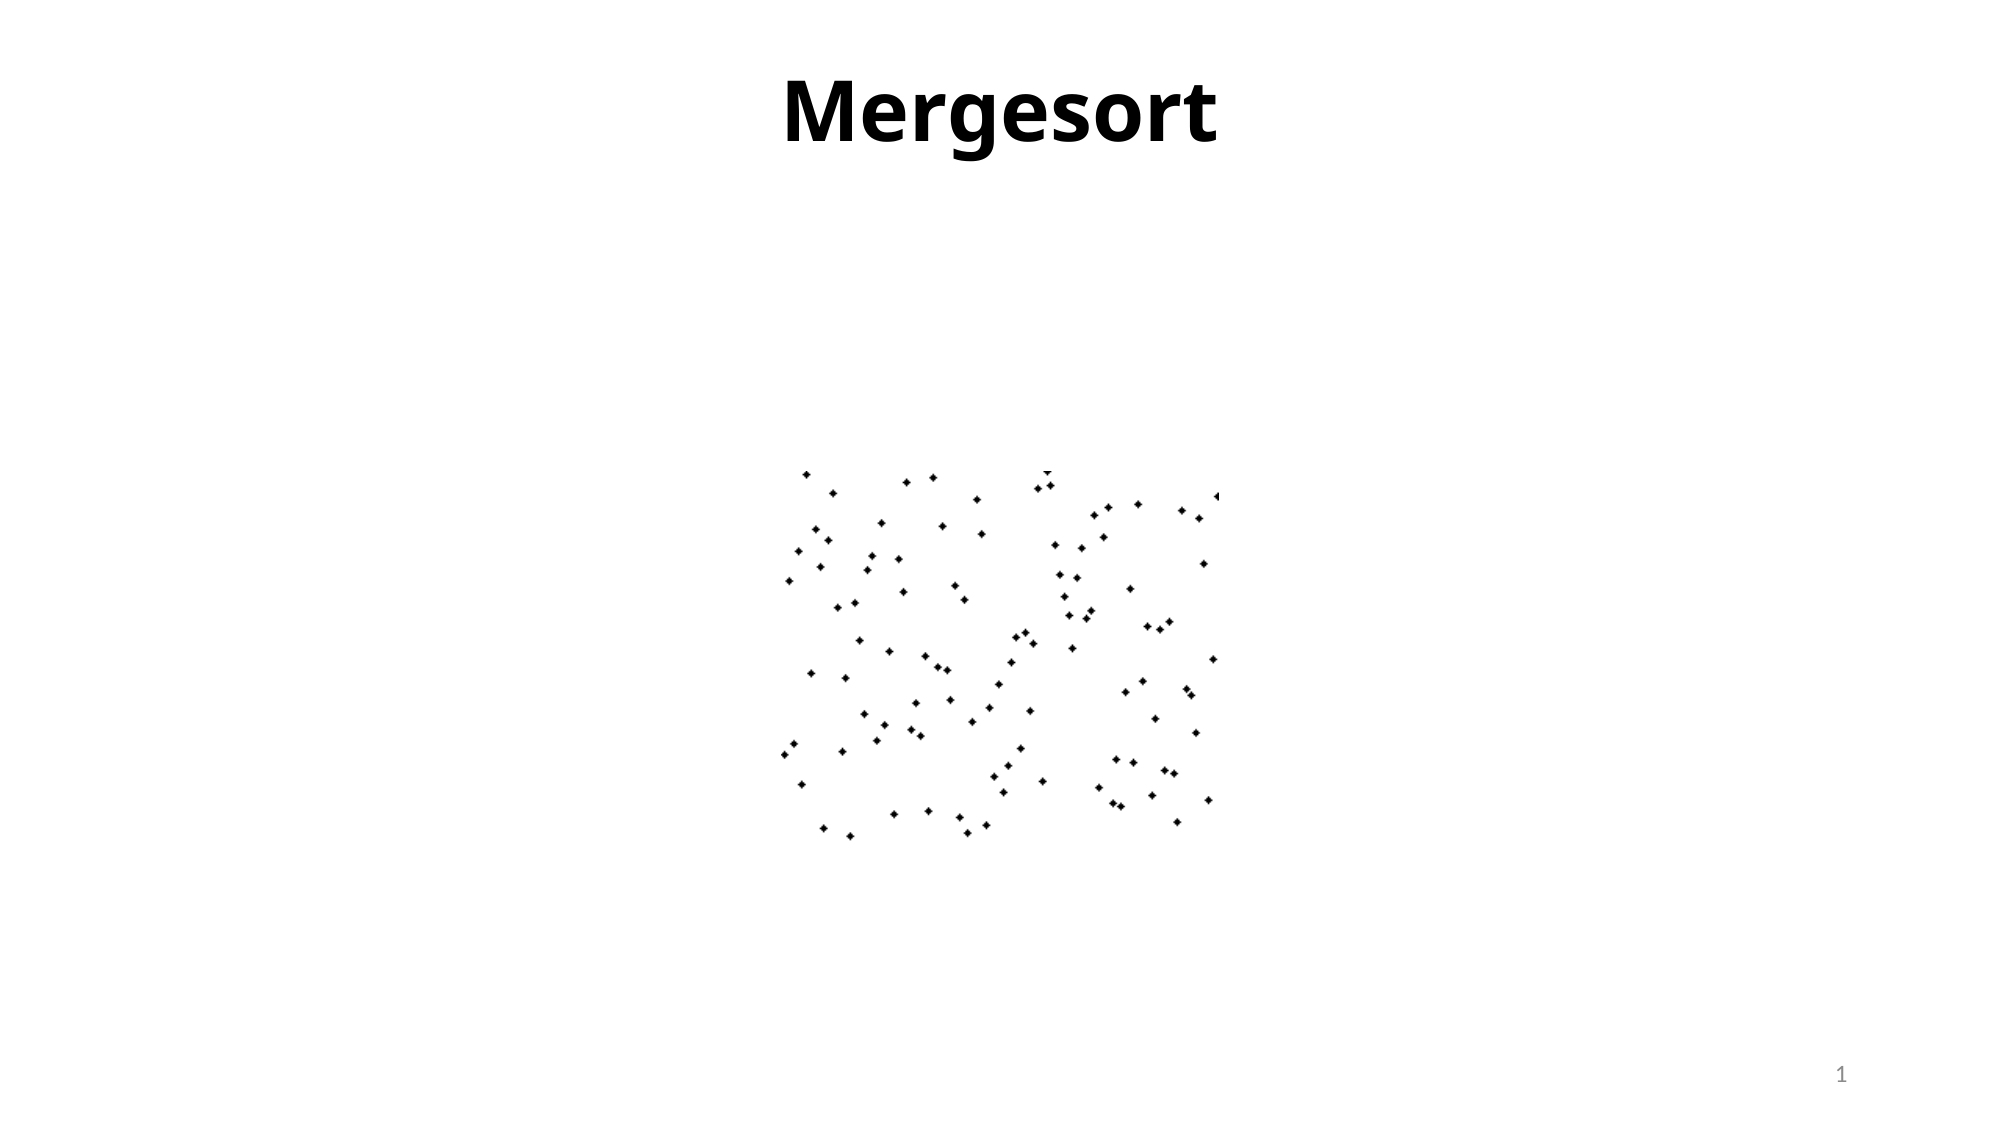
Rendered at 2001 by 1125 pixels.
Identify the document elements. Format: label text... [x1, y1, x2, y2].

slide_number 1 [1412, 1042, 1863, 1103]
title Mergesort [137, 59, 1863, 270]
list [781, 471, 1219, 842]
